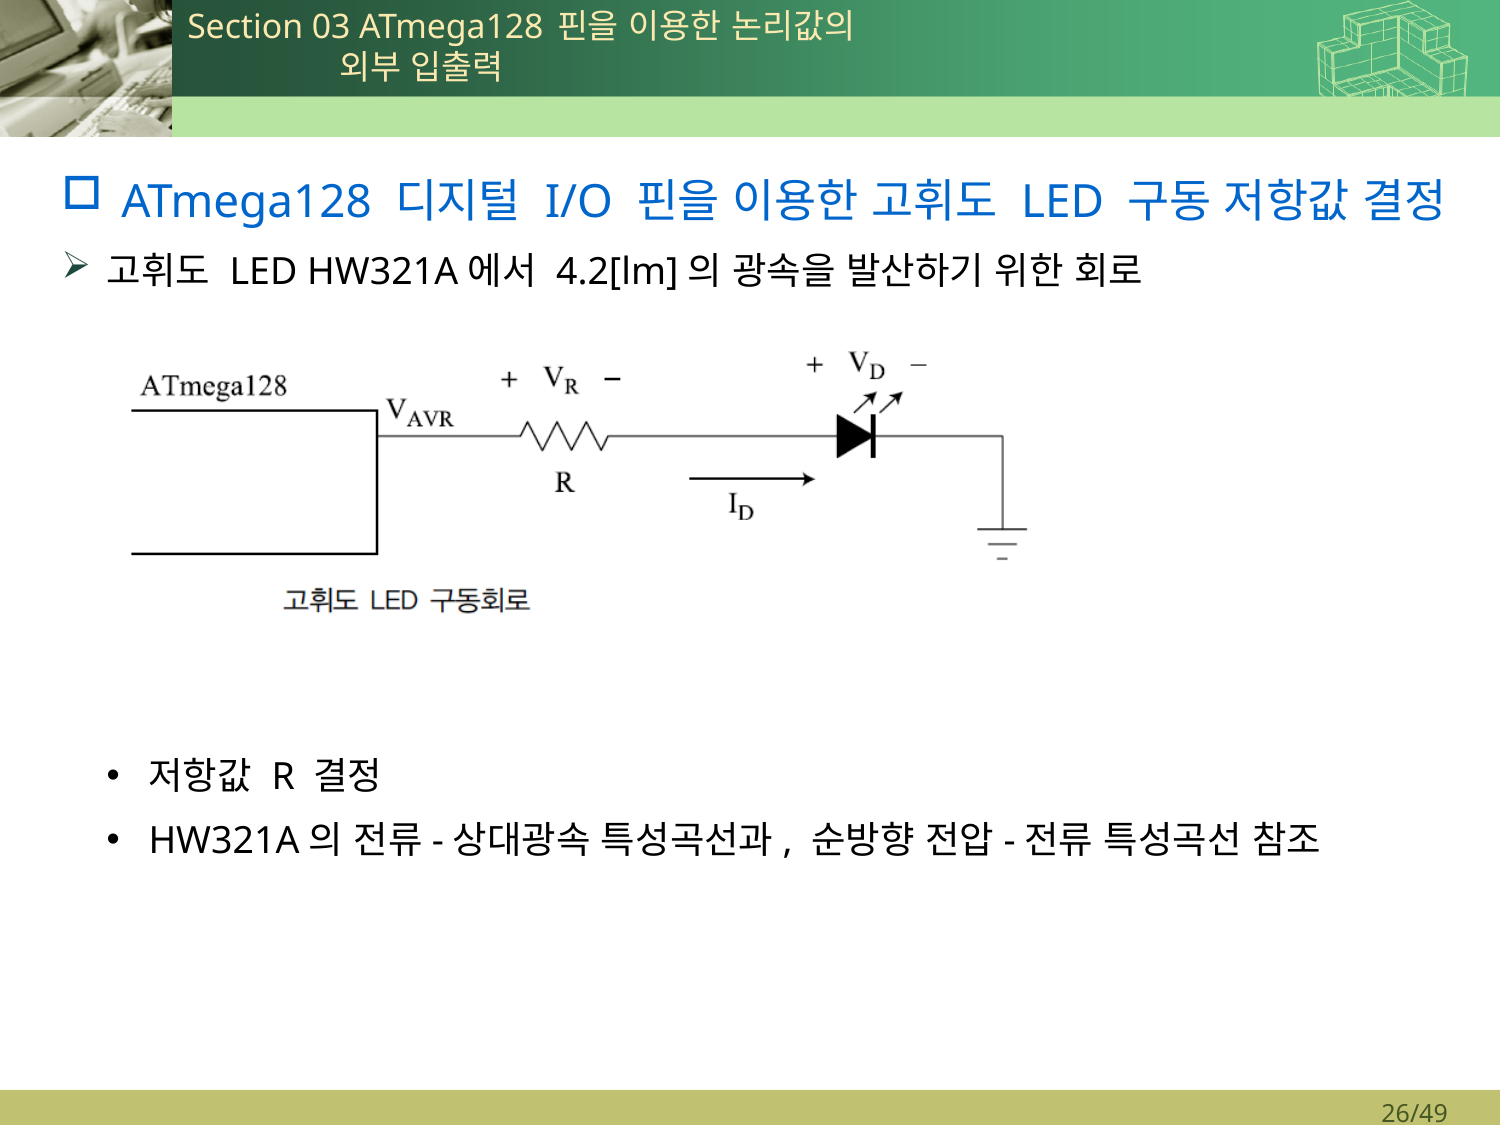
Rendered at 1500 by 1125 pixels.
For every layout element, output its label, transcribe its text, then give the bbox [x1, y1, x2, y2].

title Section 03 ATmega128 핀을 이용한 논리값의 외부 입출력 [172, 0, 1415, 94]
text_box [1415, 0, 1500, 75]
picture [0, 75, 1500, 151]
list ATmega128 디지털 I/O 핀을 이용한 고휘도 LED 구동 저항값 결정 고휘도 LED HW321A에서 4.2[lm]의 광속을 발산하기 위한 회로 저항값 R 결정 HW321A의 전류-상대광속 특성곡선과, 순방향 전압-전류 특성곡선 참조 [46, 164, 1483, 1067]
picture [123, 350, 1050, 622]
text_box [46, 613, 1471, 1047]
text_box [0, 0, 172, 75]
